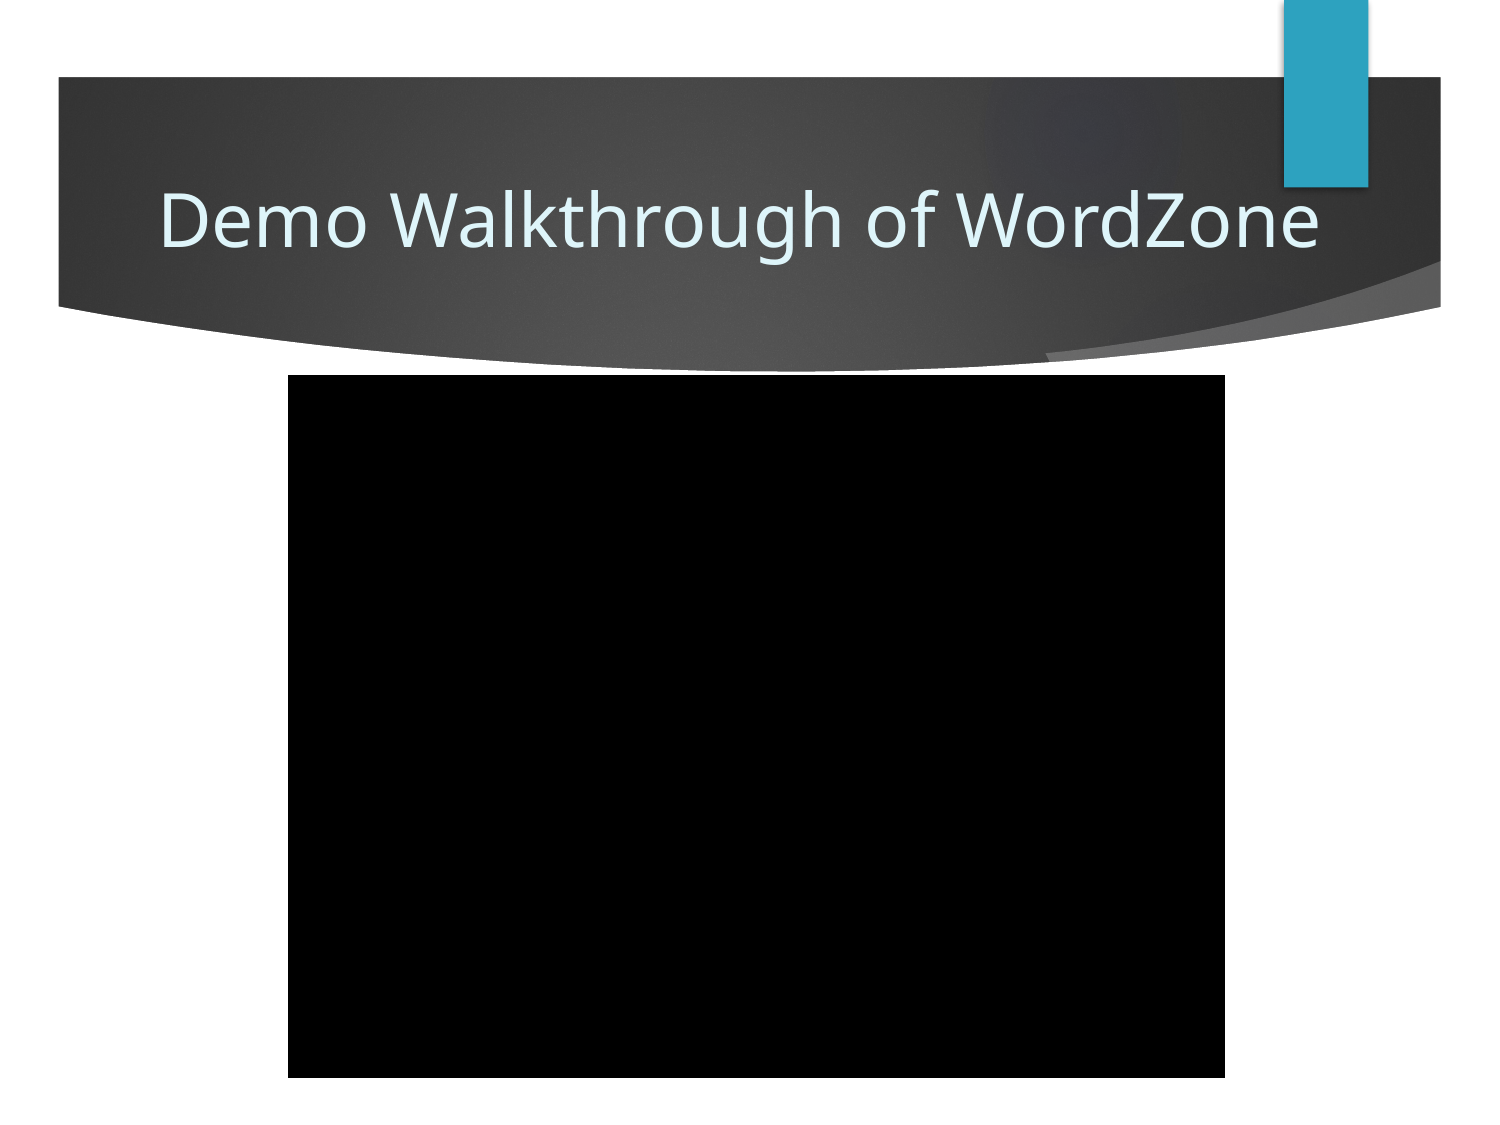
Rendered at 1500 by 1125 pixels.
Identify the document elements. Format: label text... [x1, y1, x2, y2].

title Demo Walkthrough of WordZone [142, 159, 1388, 276]
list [287, 374, 1226, 1079]
